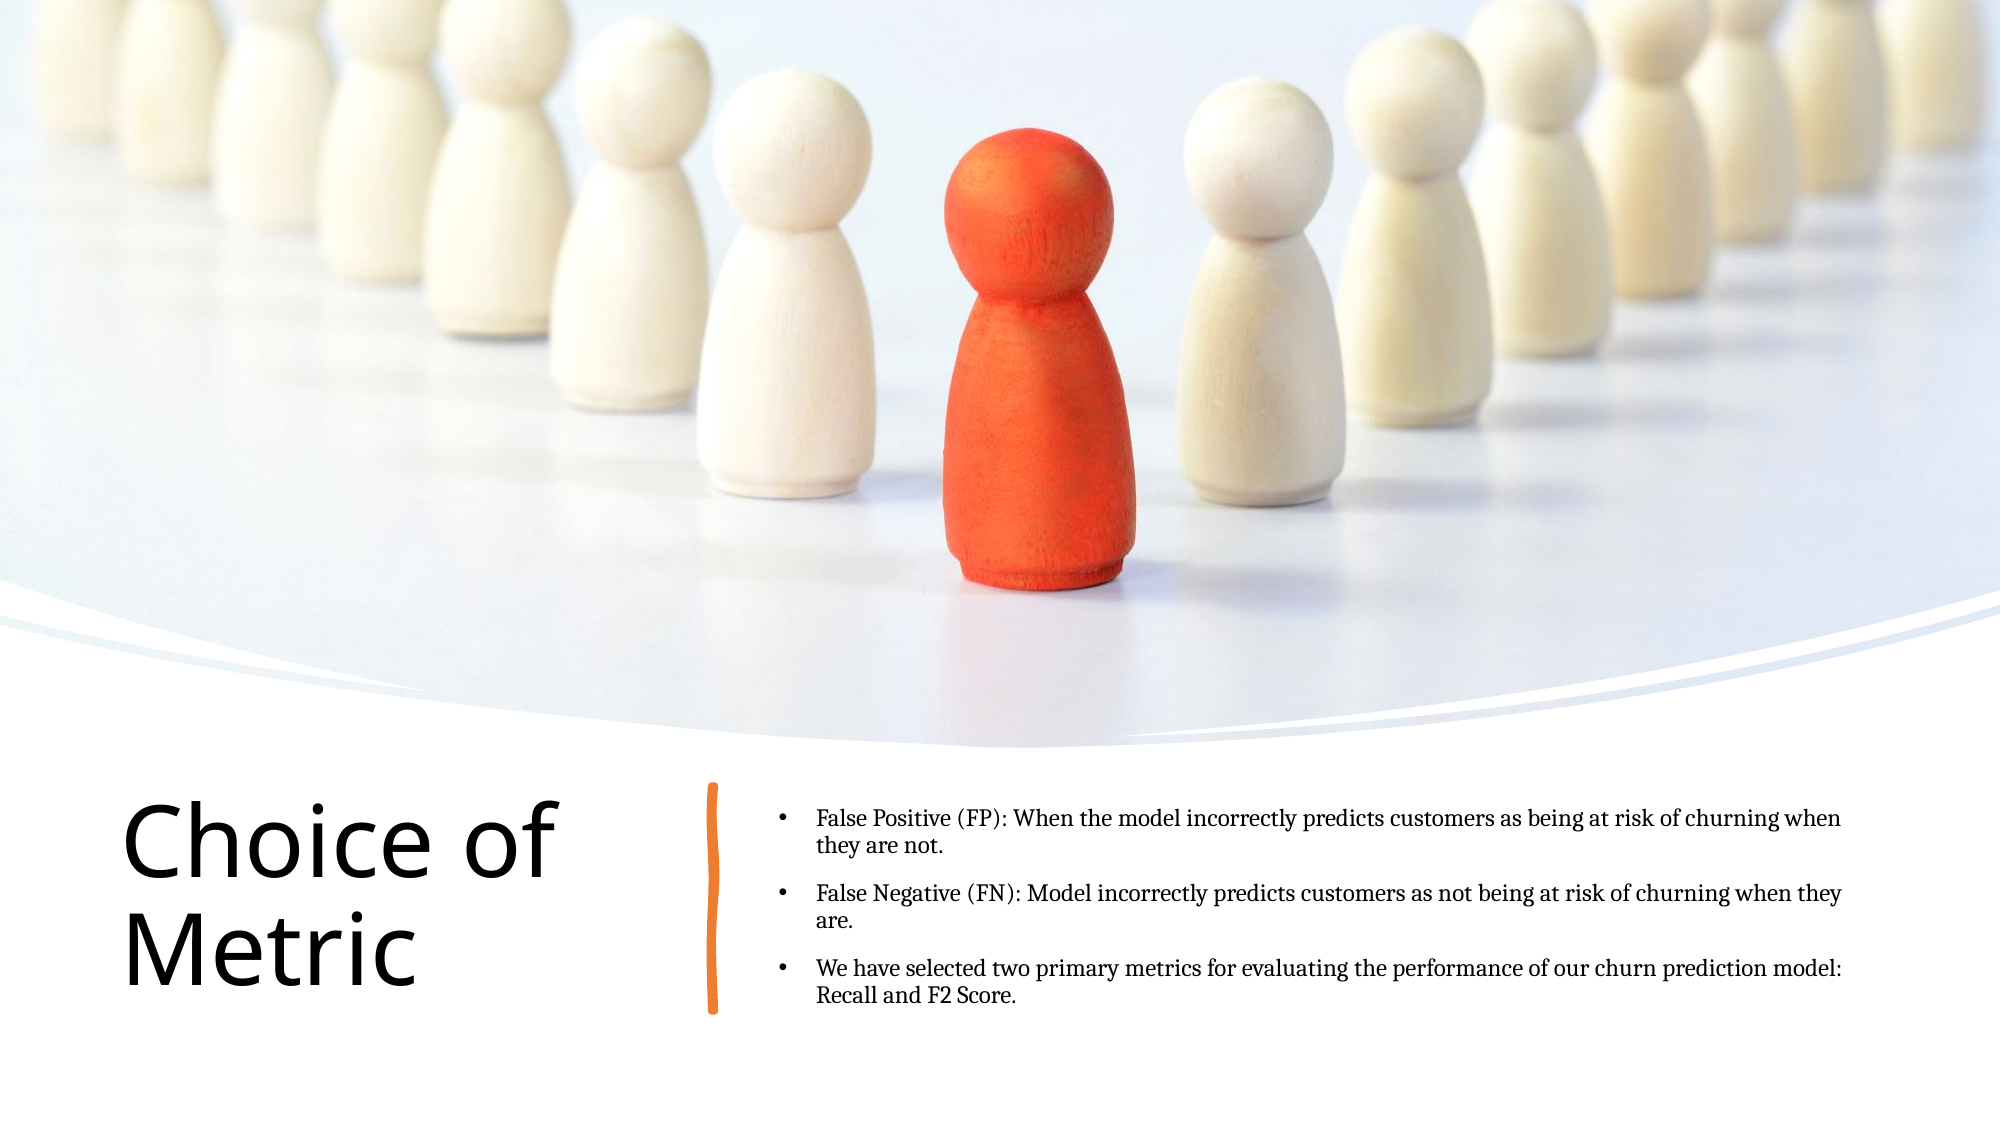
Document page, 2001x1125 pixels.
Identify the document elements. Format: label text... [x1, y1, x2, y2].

picture [0, 0, 2000, 748]
text_box [0, 748, 2000, 1125]
list False Positive (FP): When the model incorrectly predicts customers as being at risk of churning when they are not. False Negative (FN): Model incorrectly predicts customers as not being at risk of churning when they are. We have selected two primary metrics for evaluating the performance of our churn prediction model: Recall and F2 Score. [763, 798, 1882, 1016]
title Choice of Metric [105, 783, 666, 1016]
text_box [709, 784, 717, 1012]
